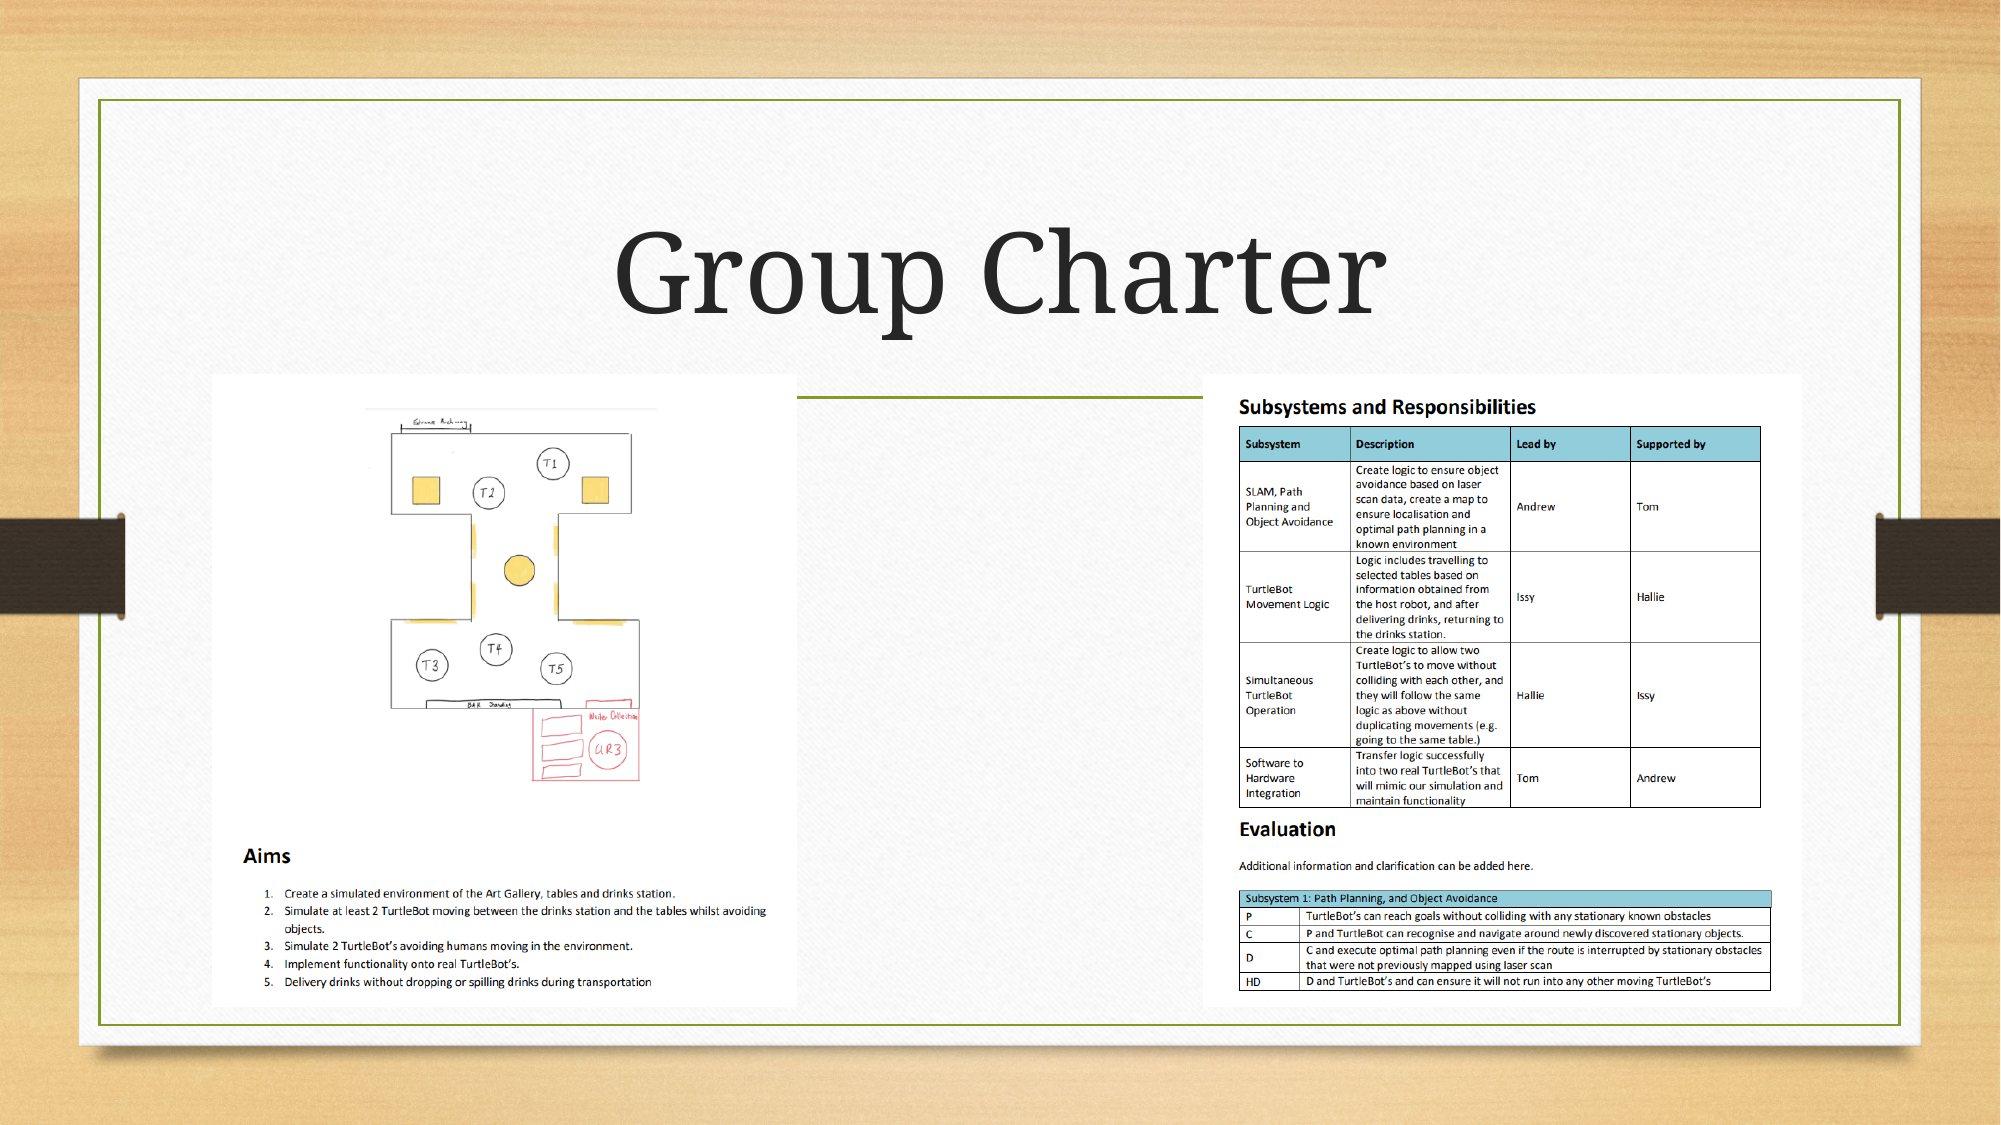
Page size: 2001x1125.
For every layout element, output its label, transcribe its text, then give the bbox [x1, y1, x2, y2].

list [212, 374, 797, 1007]
title Group Charter [212, 161, 1788, 375]
picture [0, 0, 2001, 1125]
